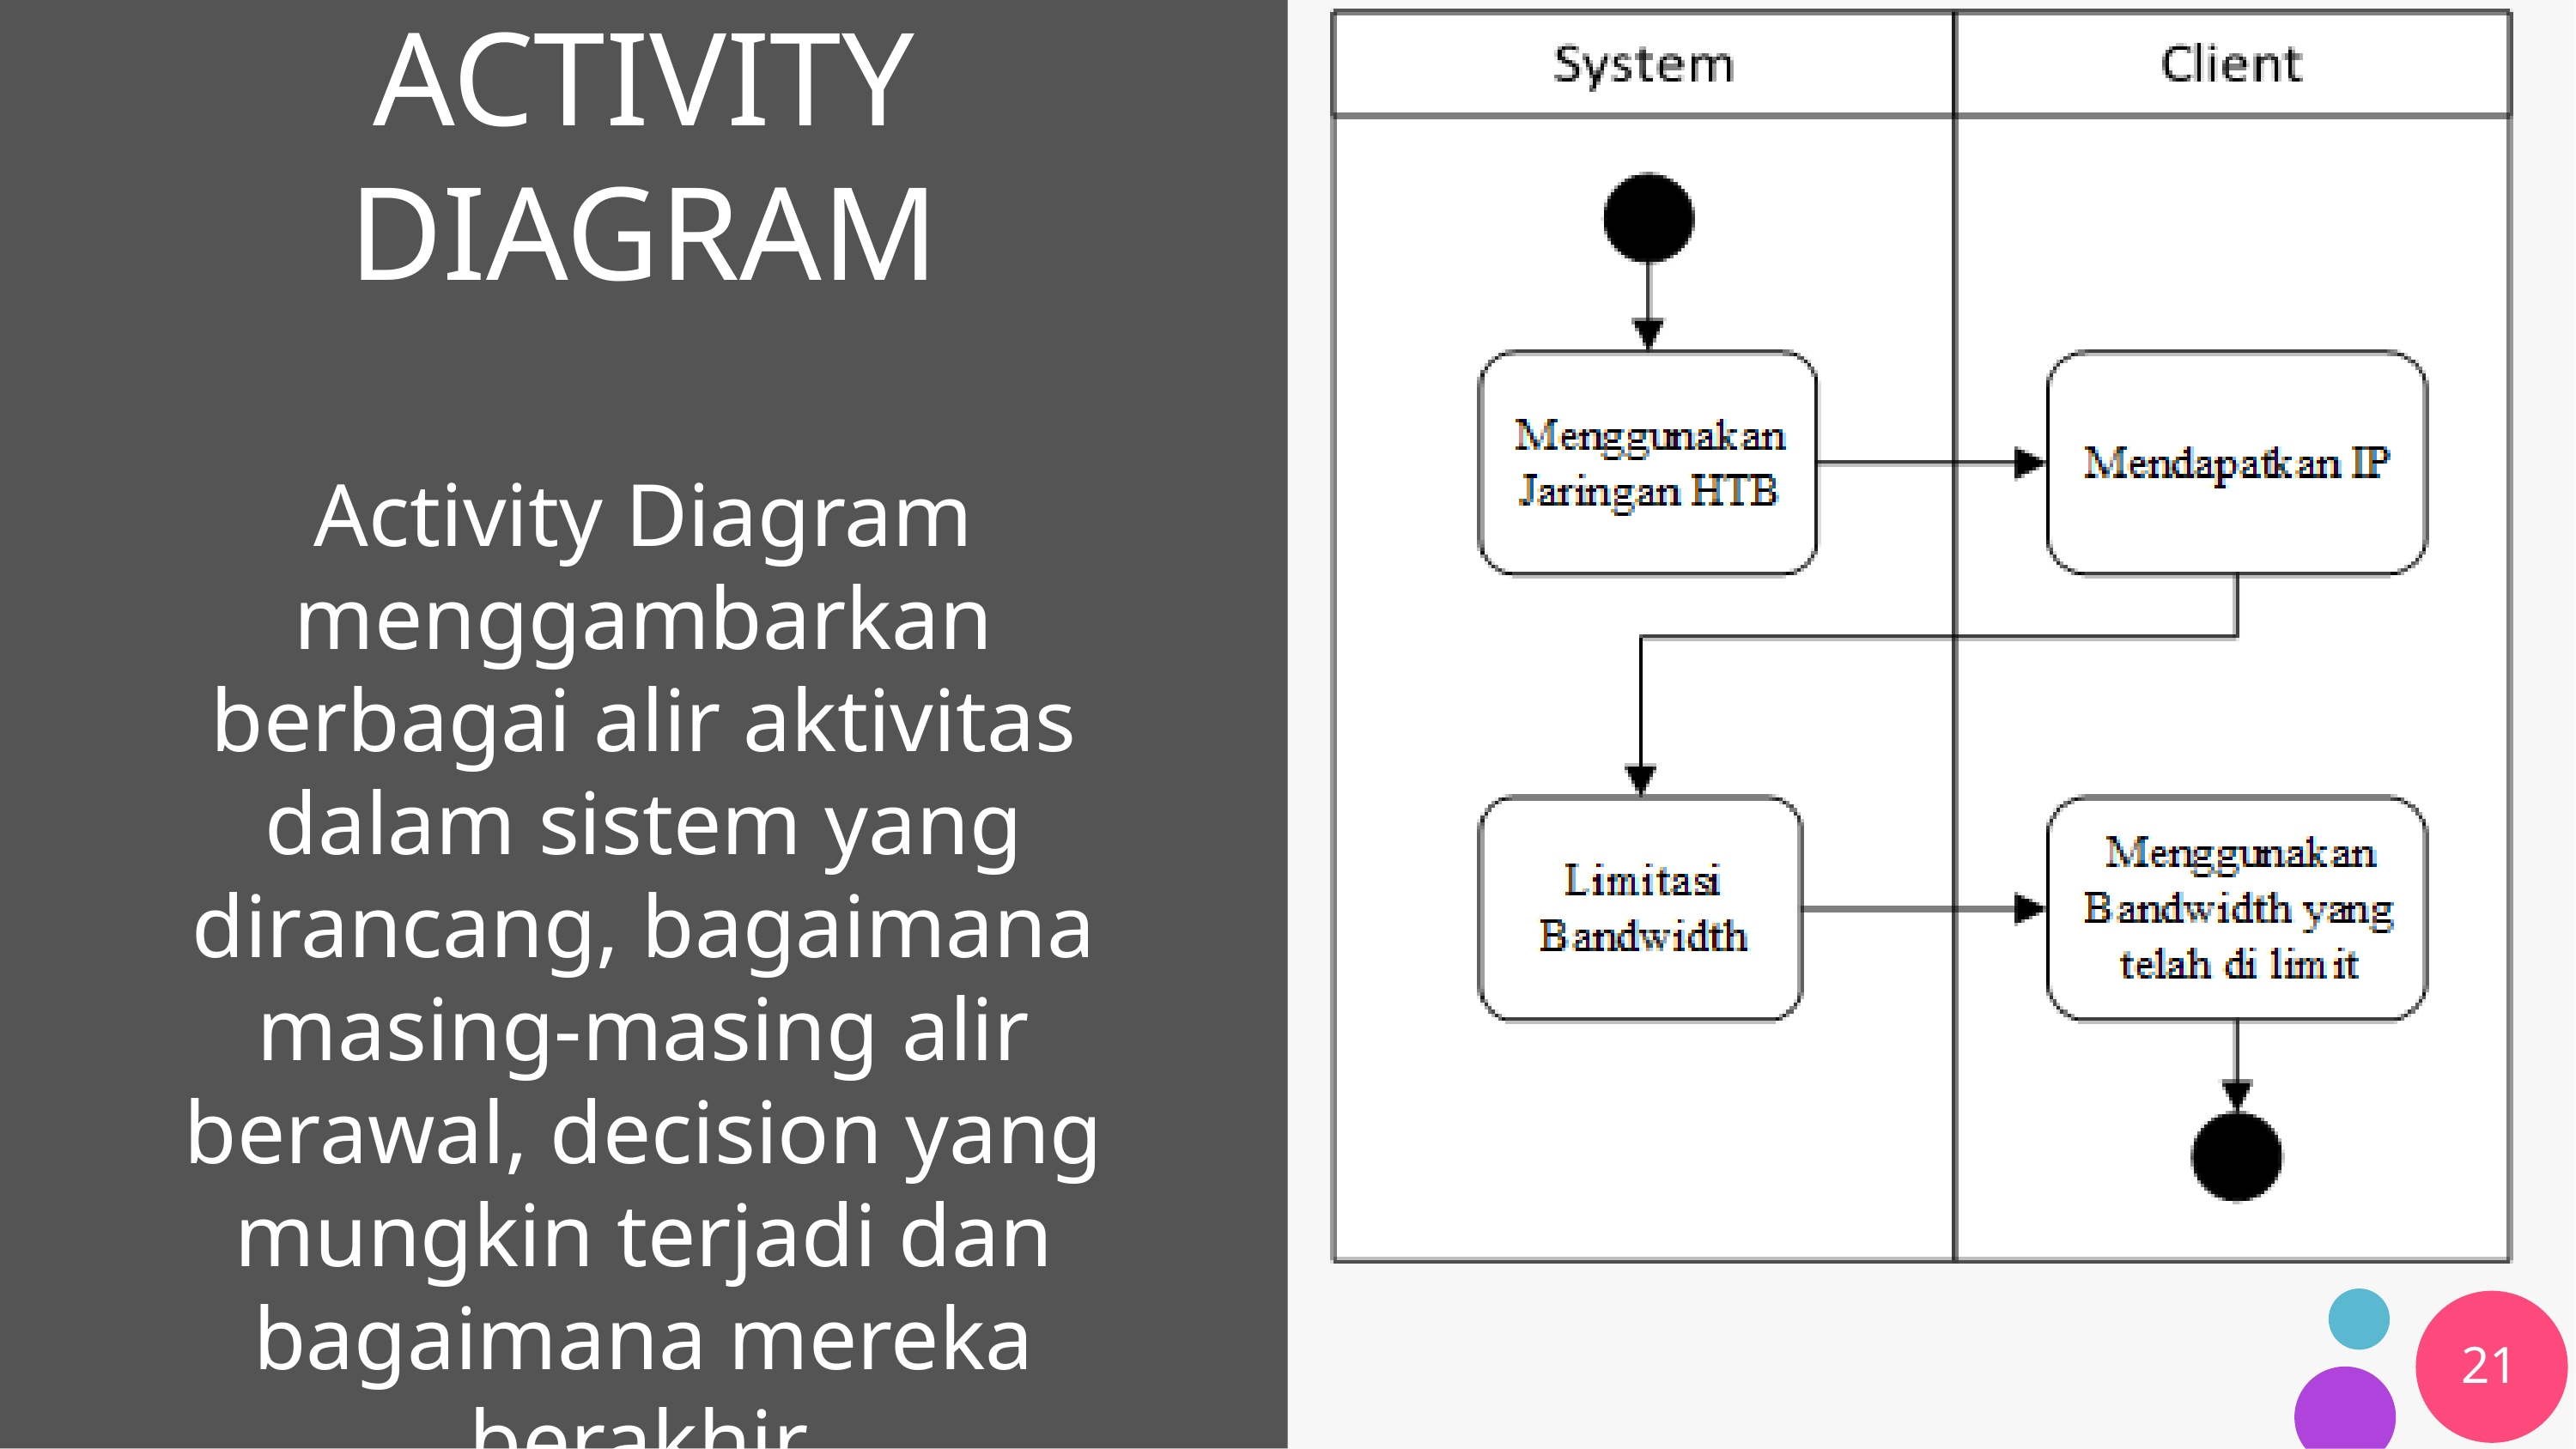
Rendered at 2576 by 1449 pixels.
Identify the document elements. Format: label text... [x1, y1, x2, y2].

picture [1327, 4, 2531, 1282]
slide_number 21 [2414, 1328, 2567, 1406]
title ACTIVITY DIAGRAM Activity Diagram menggambarkan berbagai alir aktivitas dalam sistem yang dirancang, bagaimana masing-masing alir berawal, decision yang mungkin terjadi dan bagaimana mereka berakhir. [86, 165, 1202, 1321]
